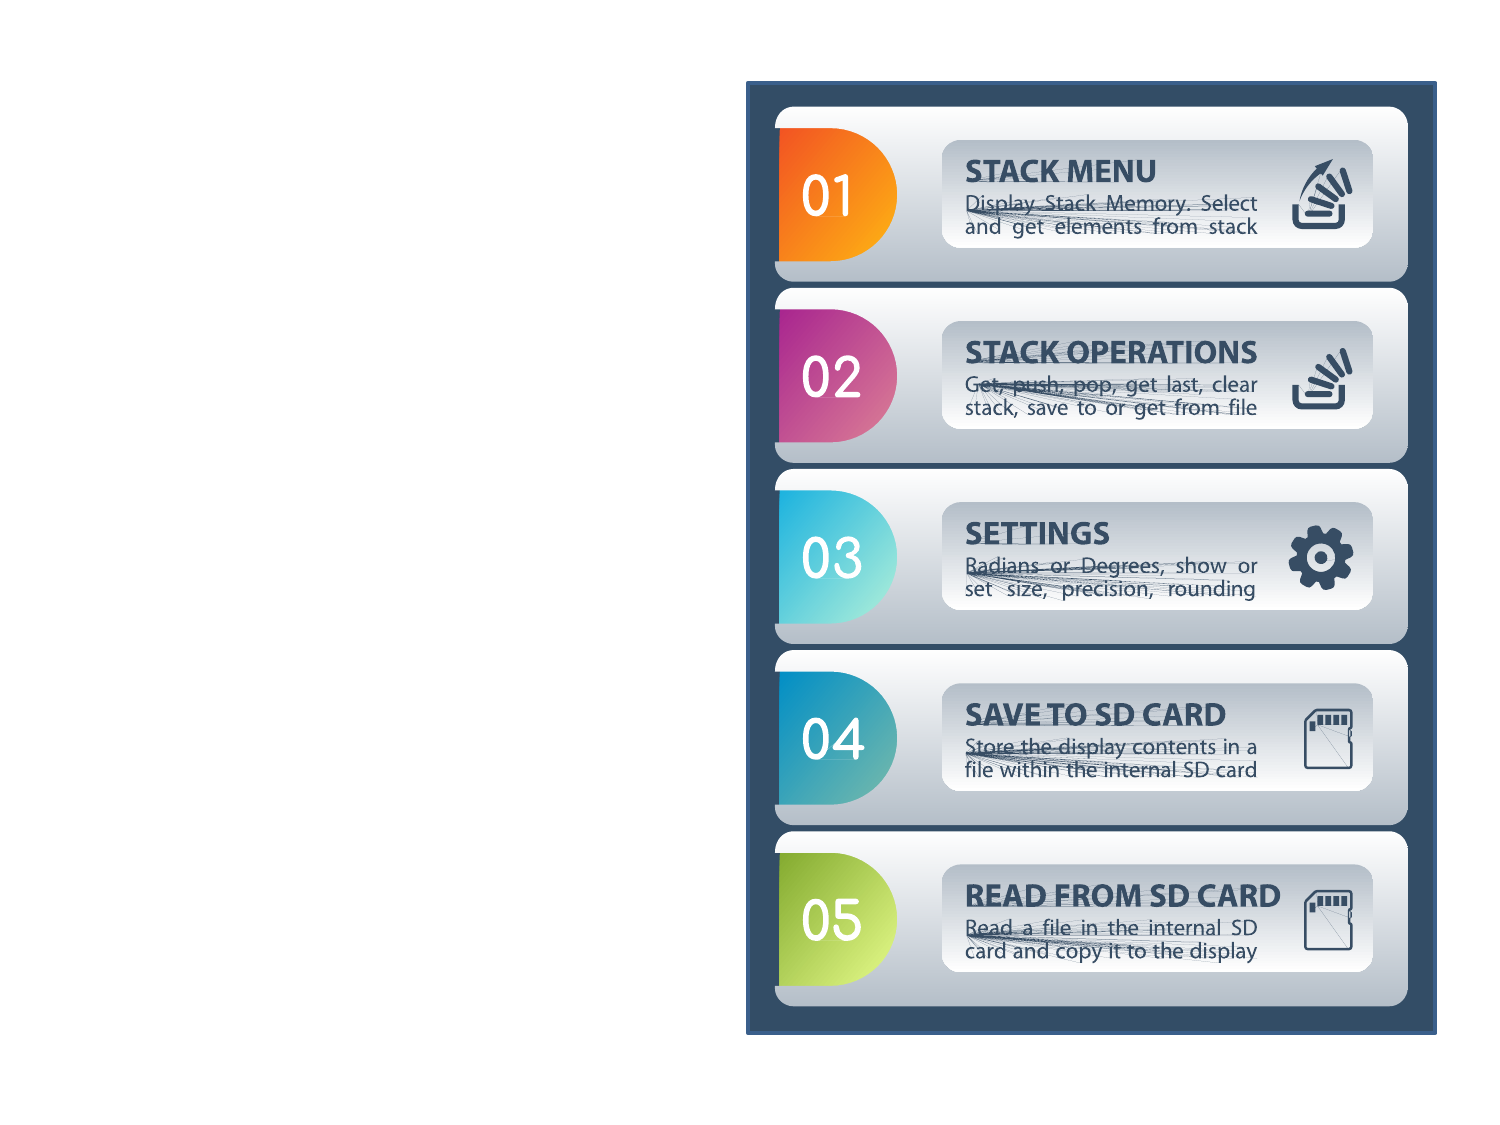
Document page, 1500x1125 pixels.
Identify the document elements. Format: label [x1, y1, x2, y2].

text_box [939, 862, 1376, 975]
text_box [964, 193, 1259, 240]
text_box [800, 172, 851, 219]
text_box [939, 499, 1376, 613]
text_box [772, 285, 1410, 465]
text_box [778, 855, 895, 983]
text_box [772, 647, 1410, 828]
text_box [800, 896, 863, 943]
text_box [778, 493, 895, 621]
text_box [939, 318, 1376, 431]
text_box [1291, 158, 1354, 230]
text_box [964, 917, 1258, 965]
text_box [800, 353, 863, 400]
text_box [964, 555, 1259, 602]
text_box [772, 829, 1410, 1009]
text_box [1287, 524, 1355, 591]
text_box [1303, 707, 1354, 770]
text_box [800, 534, 864, 581]
text_box [939, 681, 1376, 794]
text_box [1303, 889, 1354, 952]
text_box [746, 81, 1437, 1035]
text_box [964, 519, 1112, 547]
text_box [939, 137, 1376, 250]
text_box [778, 131, 895, 259]
text_box [964, 157, 1158, 185]
text_box [964, 881, 1283, 910]
text_box [778, 674, 895, 802]
text_box [802, 716, 866, 761]
text_box [964, 700, 1228, 729]
text_box [964, 374, 1259, 421]
text_box [778, 312, 895, 440]
text_box [1291, 347, 1354, 411]
text_box [964, 737, 1258, 779]
text_box [772, 104, 1410, 284]
text_box [772, 466, 1410, 647]
text_box [964, 338, 1259, 366]
